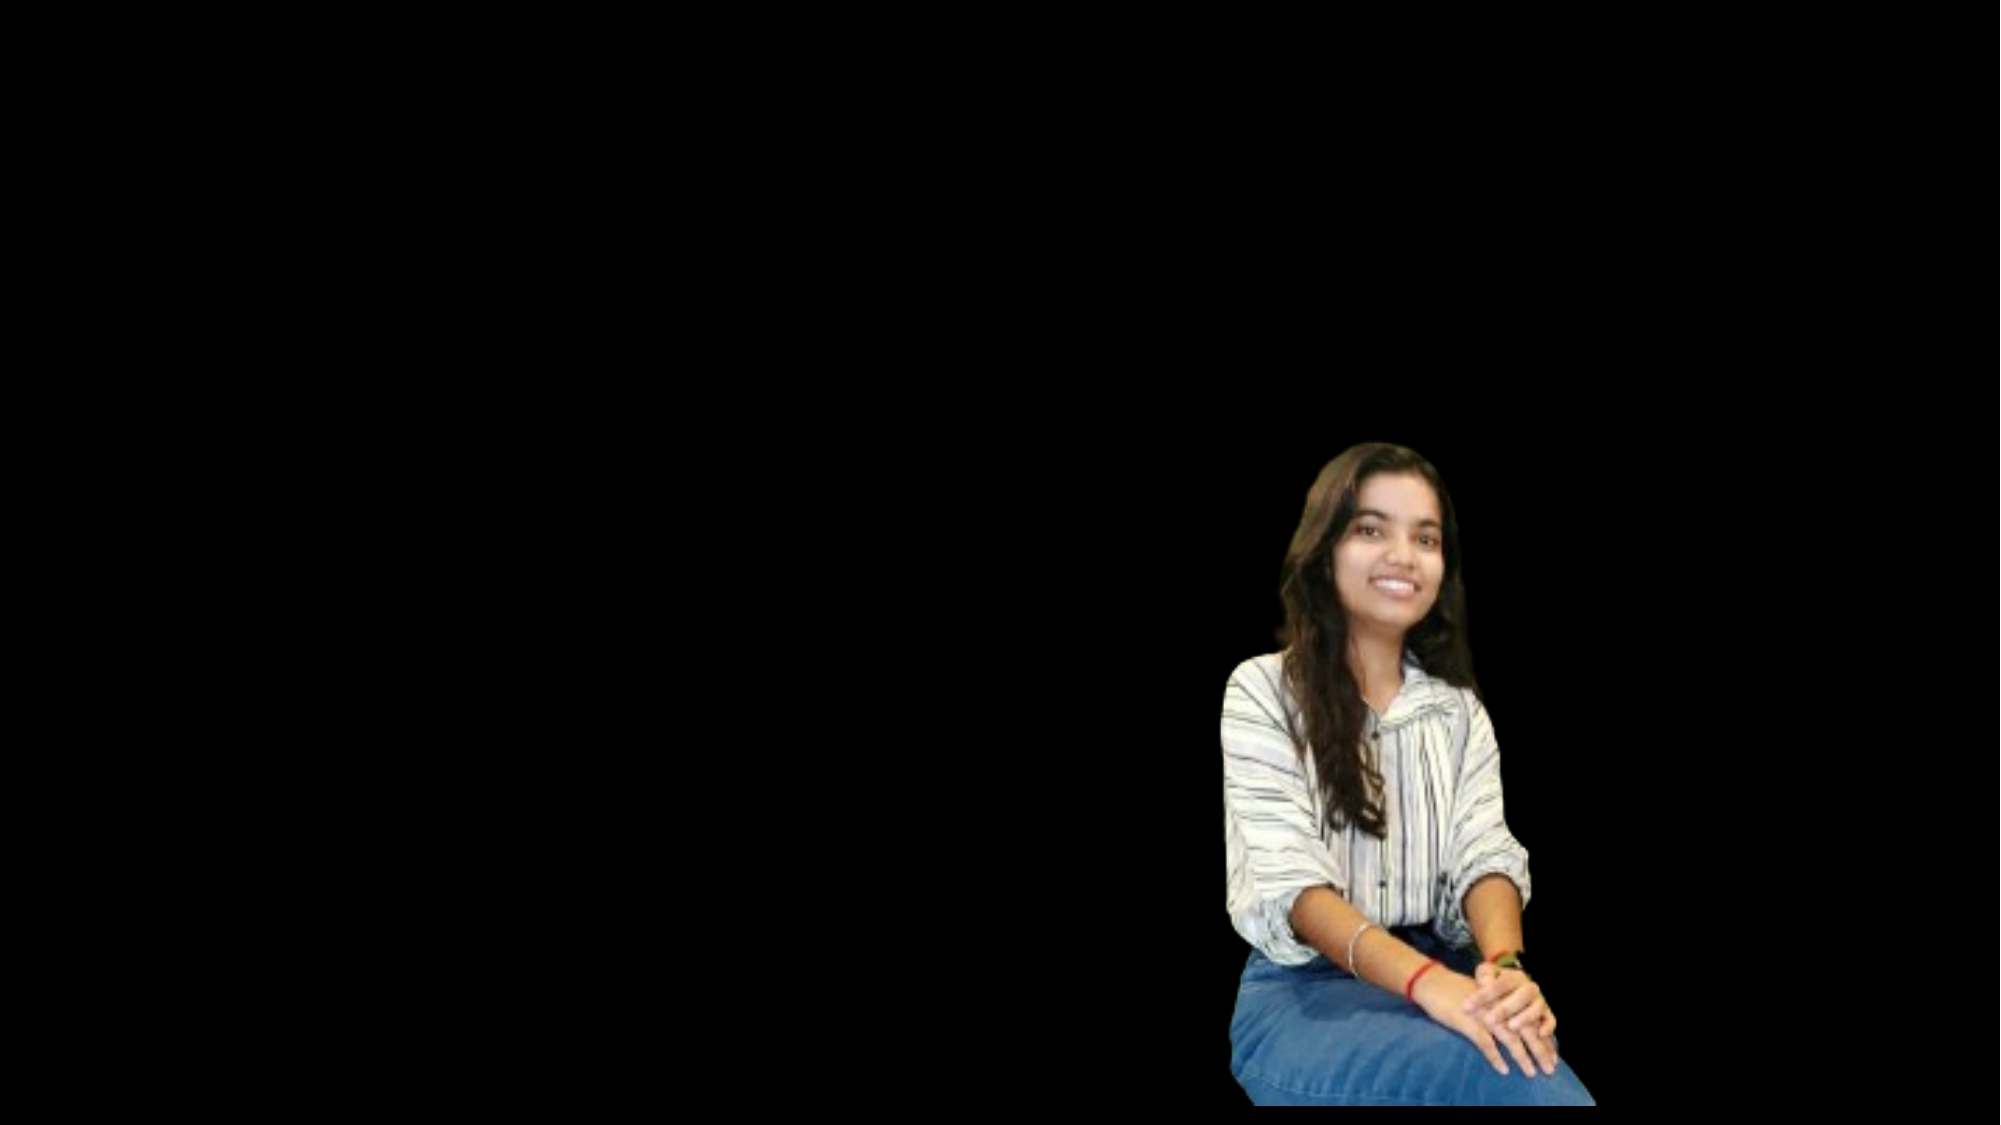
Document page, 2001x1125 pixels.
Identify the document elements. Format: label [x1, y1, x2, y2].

picture [878, 222, 2000, 1107]
